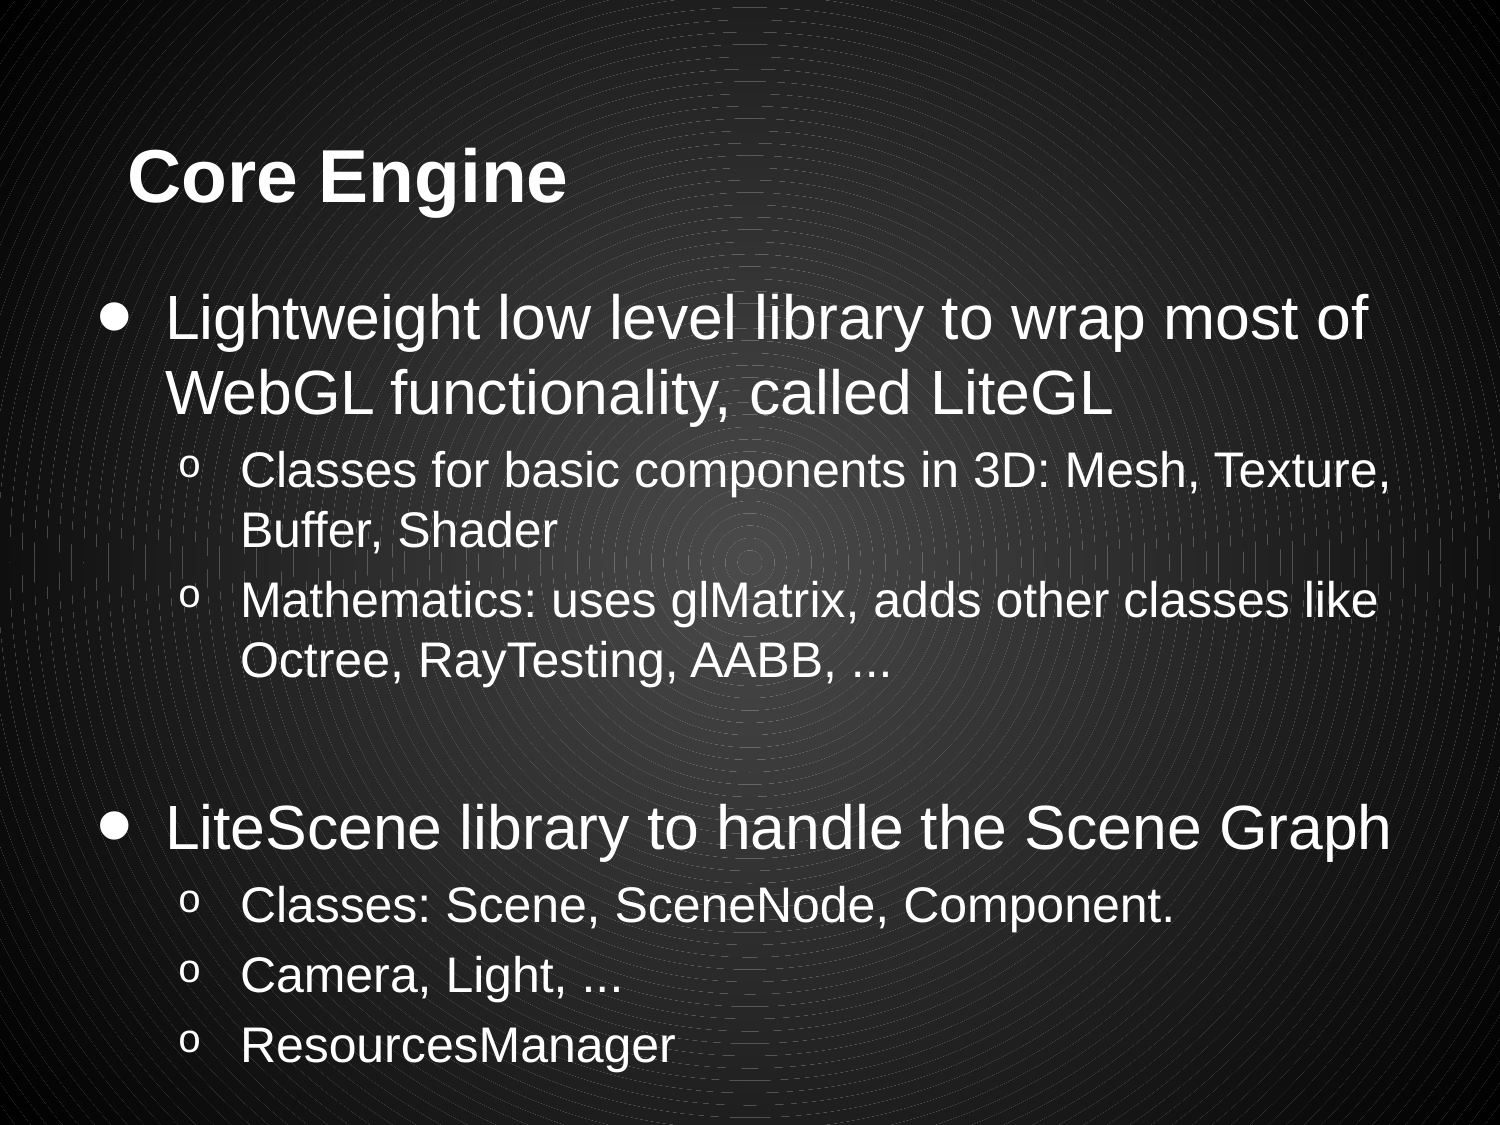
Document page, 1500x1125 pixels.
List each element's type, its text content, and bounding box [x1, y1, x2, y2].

list Lightweight low level library to wrap most of WebGL functionality, called LiteGL Classes for basic components in 3D: Mesh, Texture, Buffer, Shader Mathematics: uses glMatrix, adds other classes like Octree, RayTesting, AABB, ... LiteScene library to handle the Scene Graph Classes: Scene, SceneNode, Component. Camera, Light, ... ResourcesManager [75, 262, 1425, 1078]
title Core Engine [75, 45, 1425, 233]
